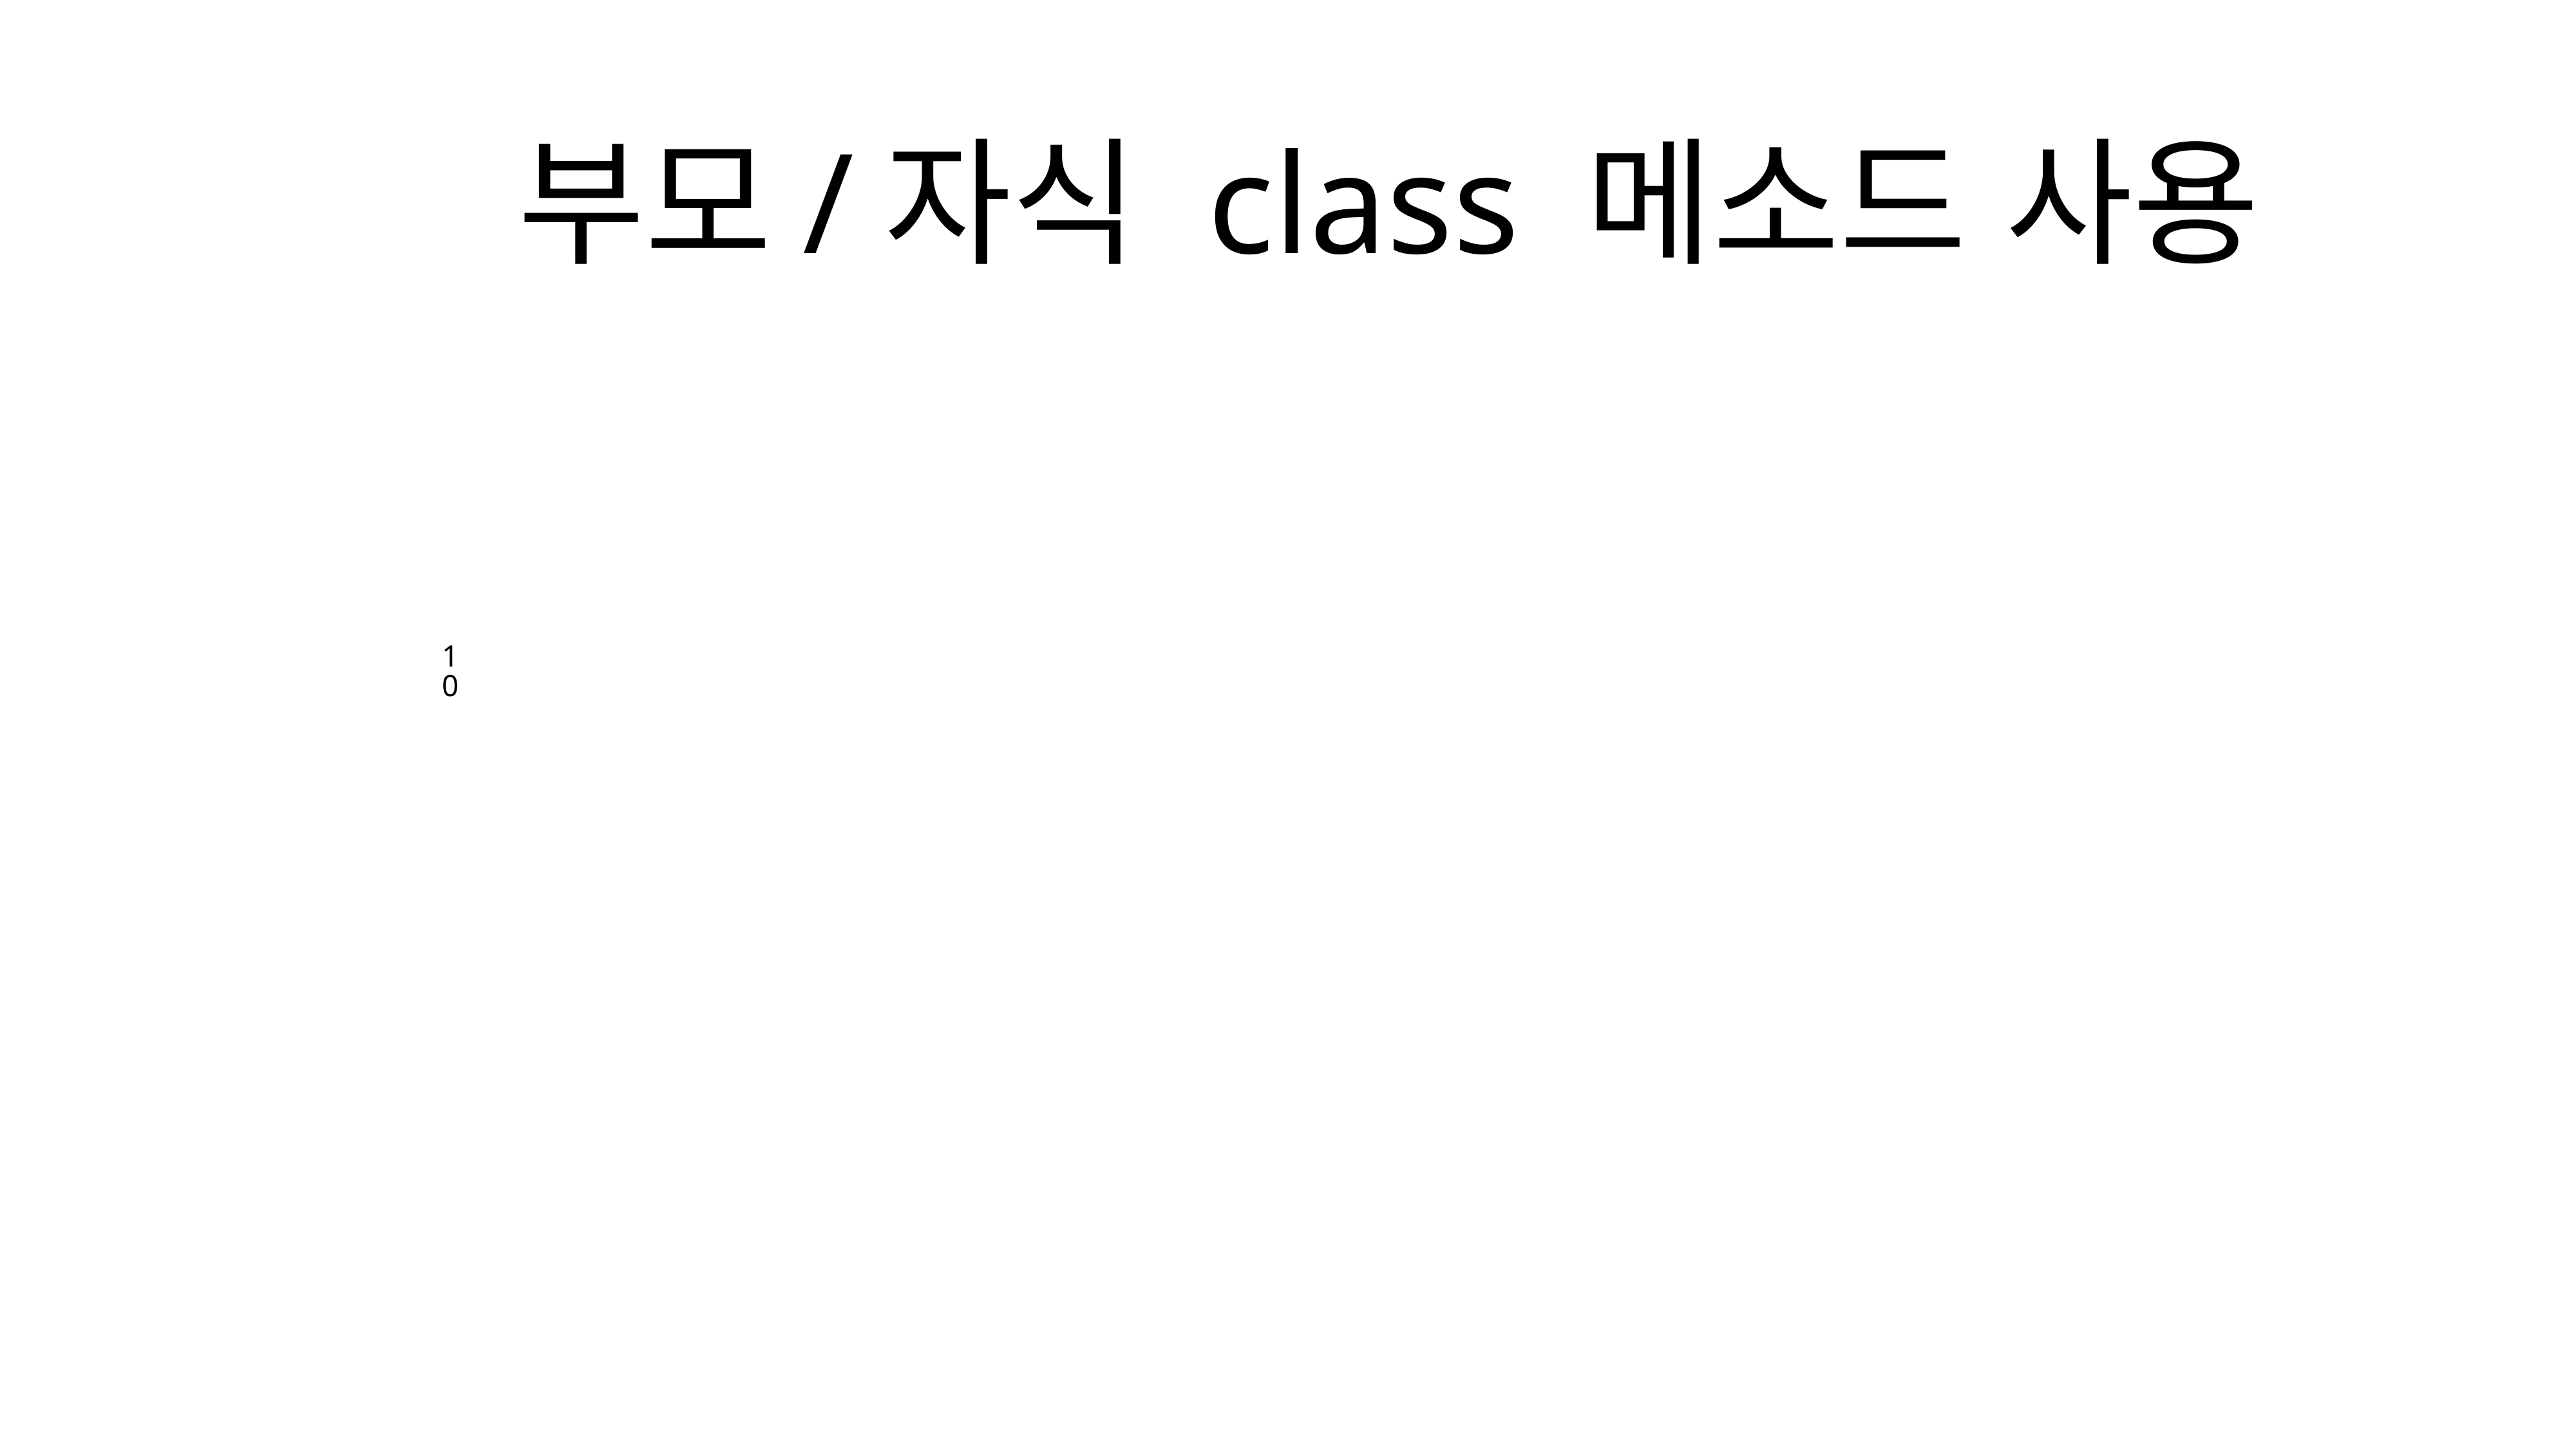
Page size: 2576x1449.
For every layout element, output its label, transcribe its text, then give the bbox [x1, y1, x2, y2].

slide_number 10 [433, 629, 483, 681]
title 부모/자식 class 메소드 사용 [463, 37, 2315, 359]
